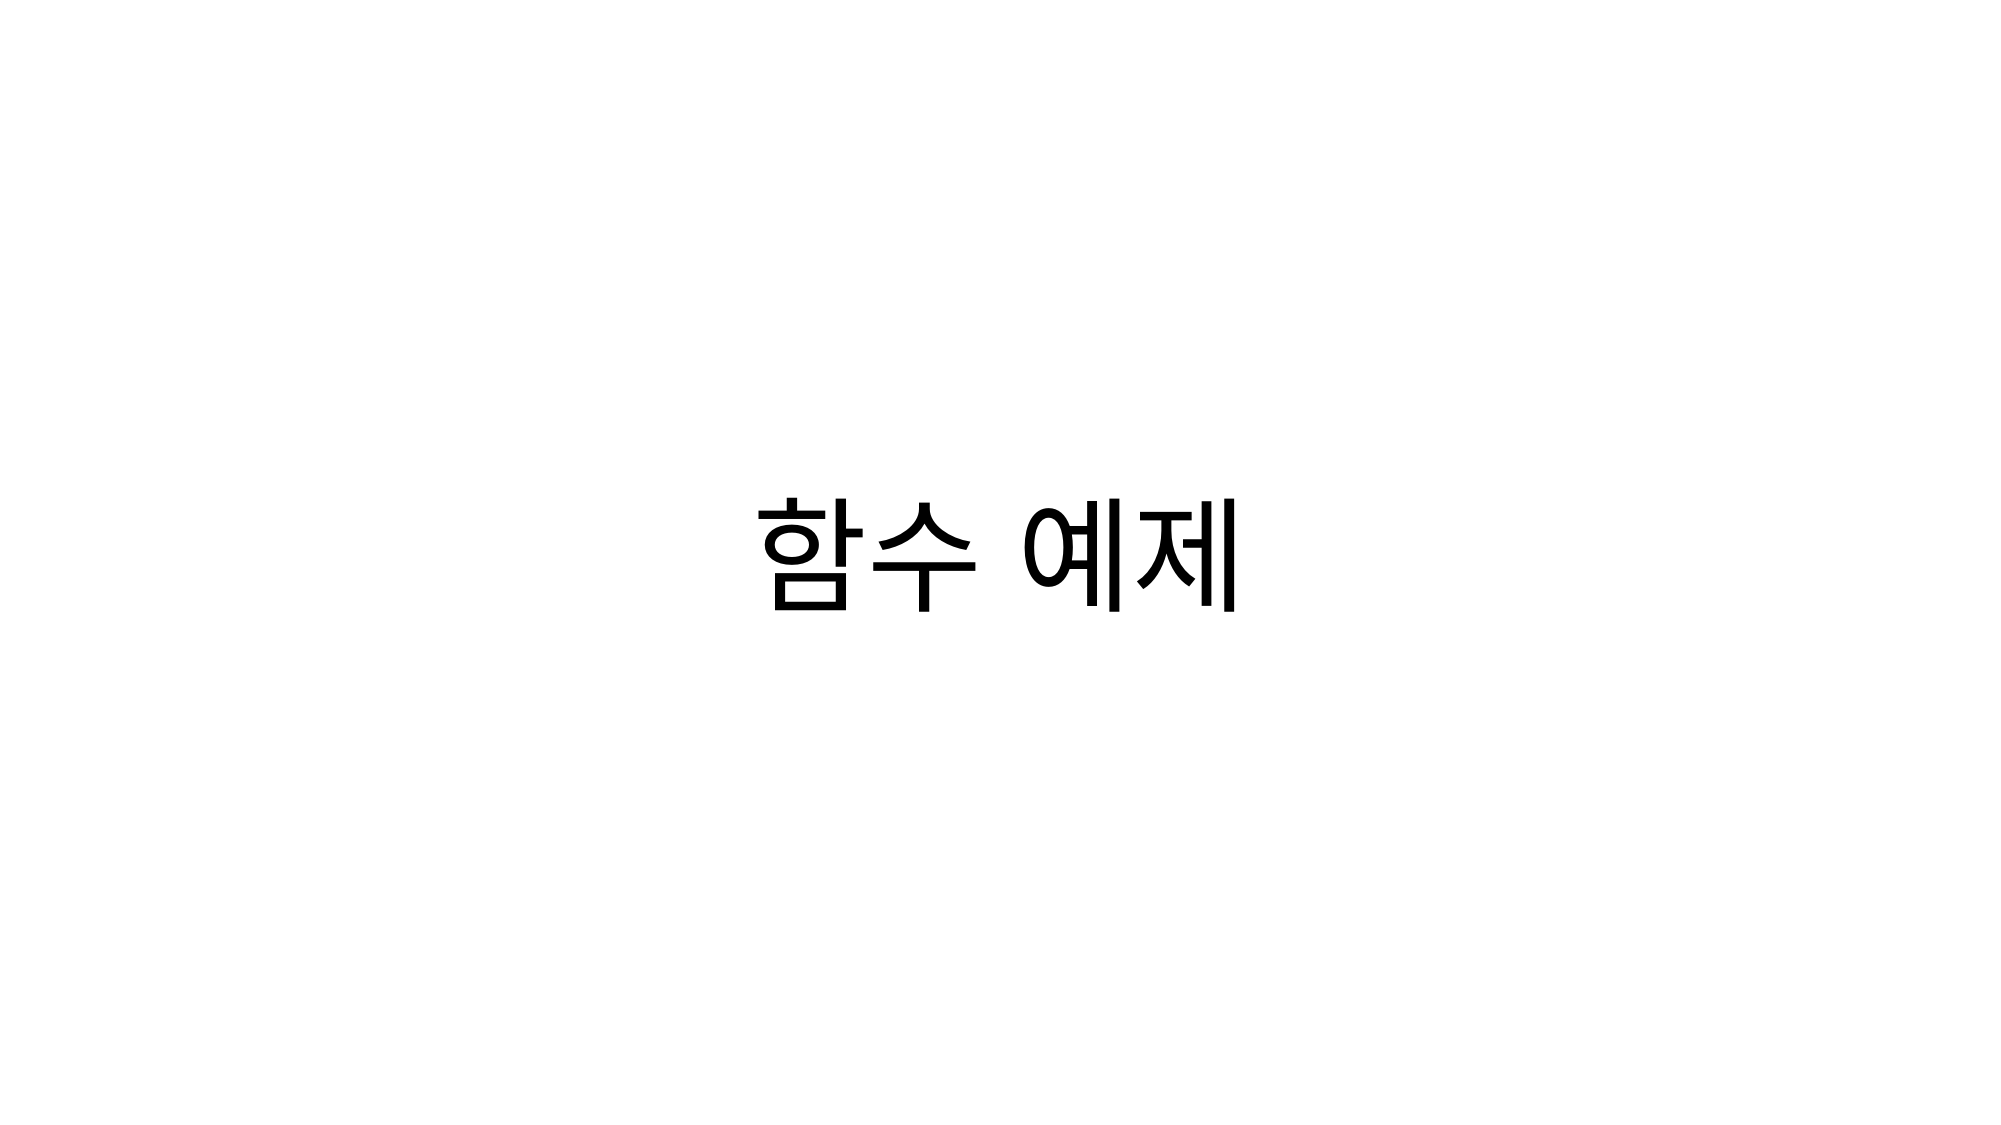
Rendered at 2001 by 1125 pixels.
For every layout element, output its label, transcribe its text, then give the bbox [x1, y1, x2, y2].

title 함수 예제 [249, 366, 1750, 759]
